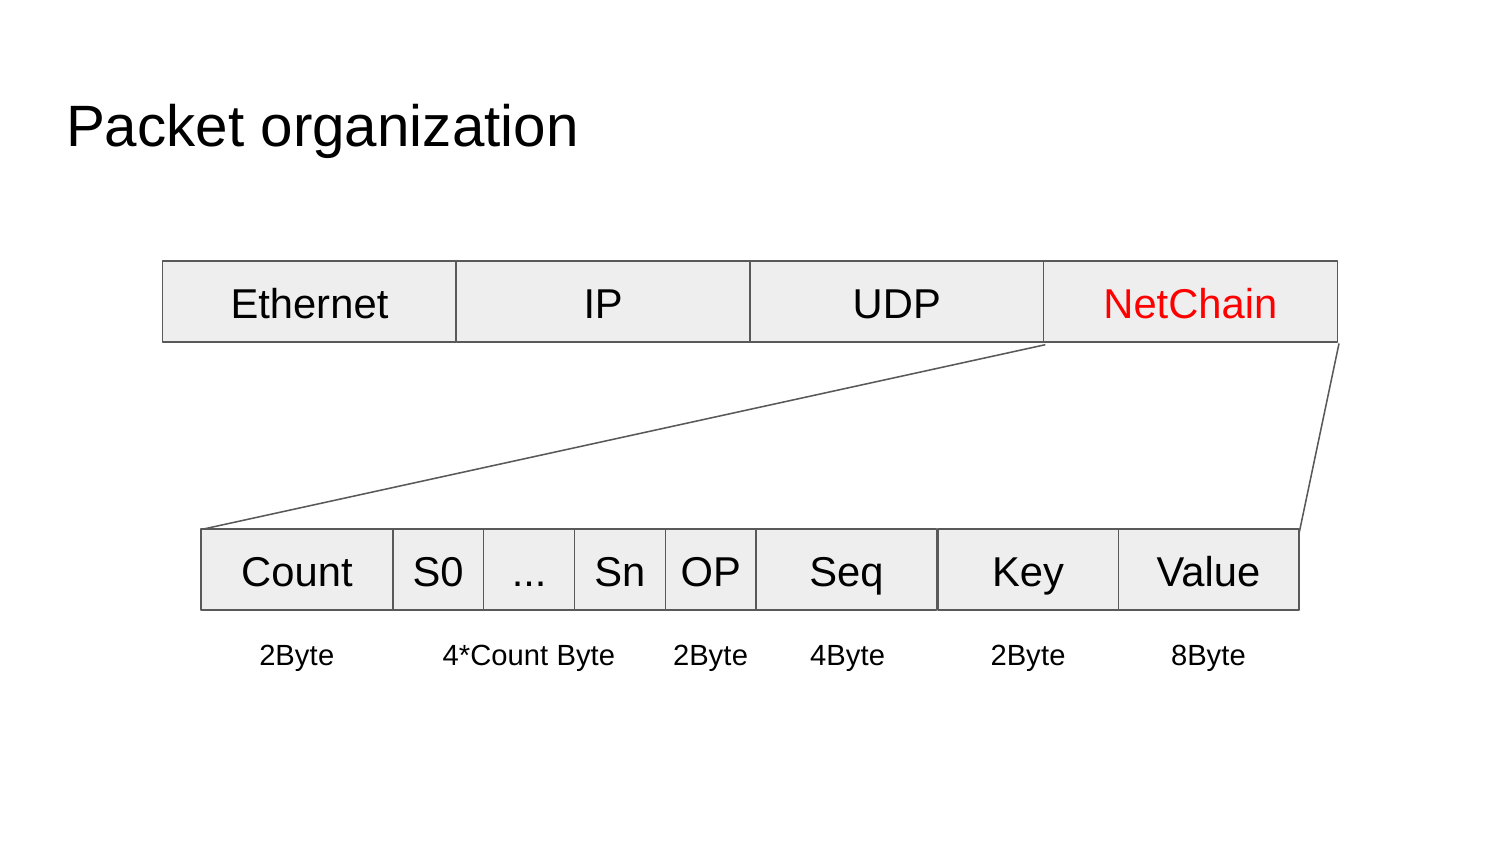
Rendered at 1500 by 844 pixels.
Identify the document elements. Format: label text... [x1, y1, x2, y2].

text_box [203, 344, 1046, 527]
text_box Ethernet [162, 261, 456, 343]
text_box IP [456, 261, 750, 343]
text_box NetChain [1043, 261, 1338, 343]
title Packet organization [51, 72, 1449, 167]
text_box UDP [750, 261, 1043, 343]
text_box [1298, 343, 1340, 533]
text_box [200, 528, 1299, 703]
